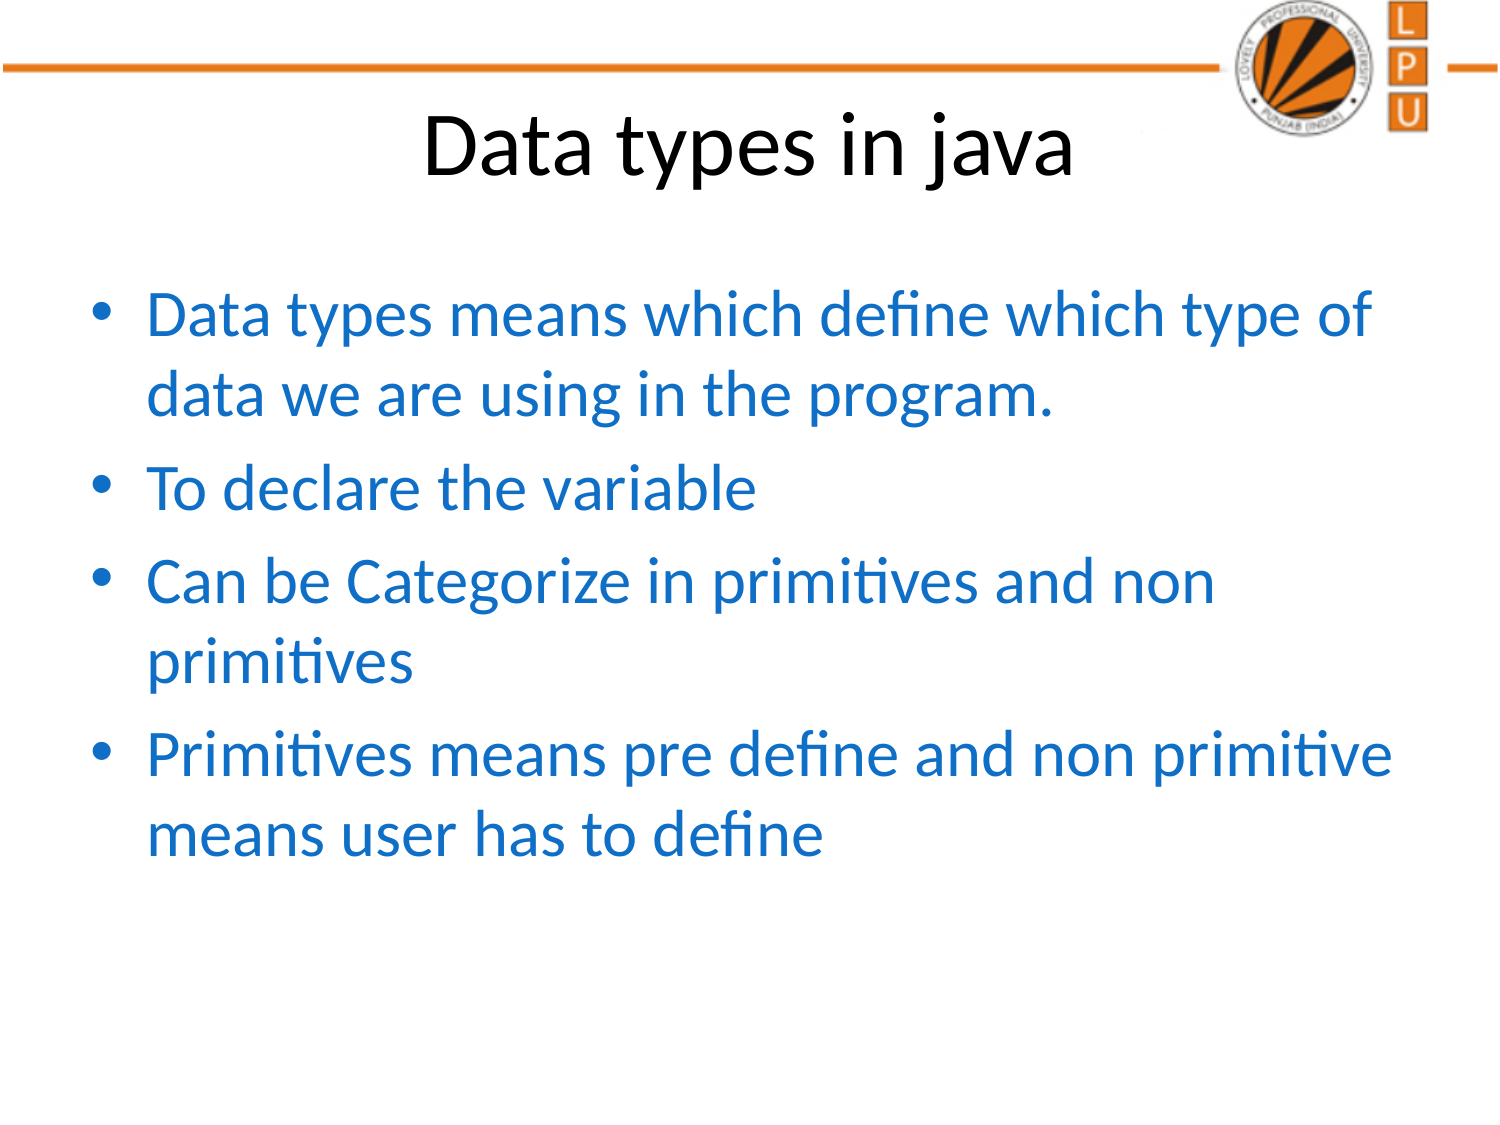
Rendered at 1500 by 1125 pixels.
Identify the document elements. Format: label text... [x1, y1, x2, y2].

picture [3, 0, 1500, 155]
title Data types in java [75, 45, 1425, 233]
list Data types means which define which type of data we are using in the program. To declare the variable Can be Categorize in primitives and non primitives Primitives means pre define and non primitive means user has to define [75, 262, 1425, 1005]
